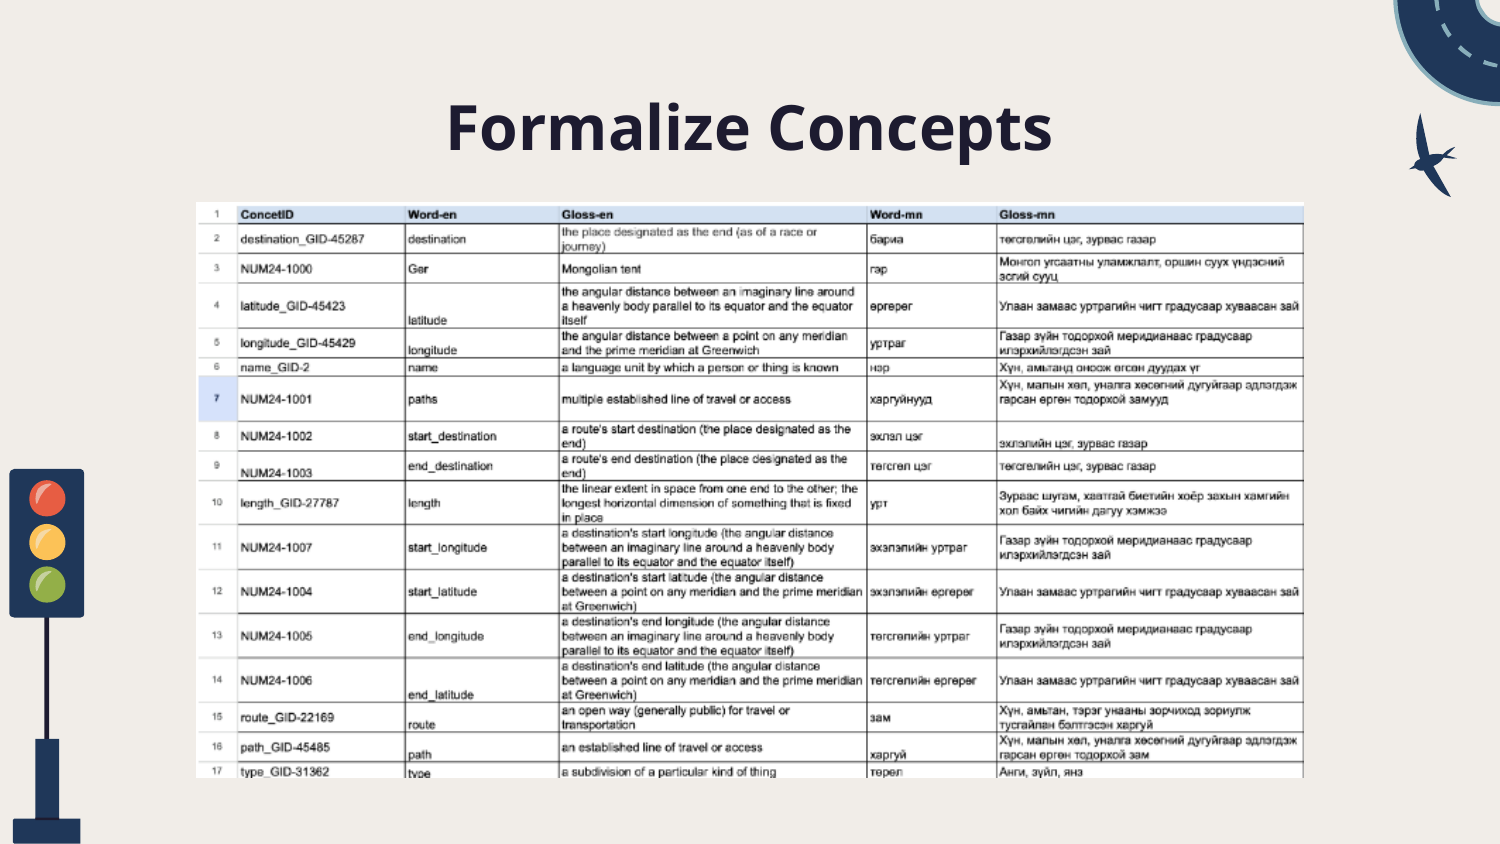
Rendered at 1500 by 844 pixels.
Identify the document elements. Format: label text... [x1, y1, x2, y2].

picture [196, 202, 1304, 779]
title Formalize Concepts [118, 72, 1382, 167]
